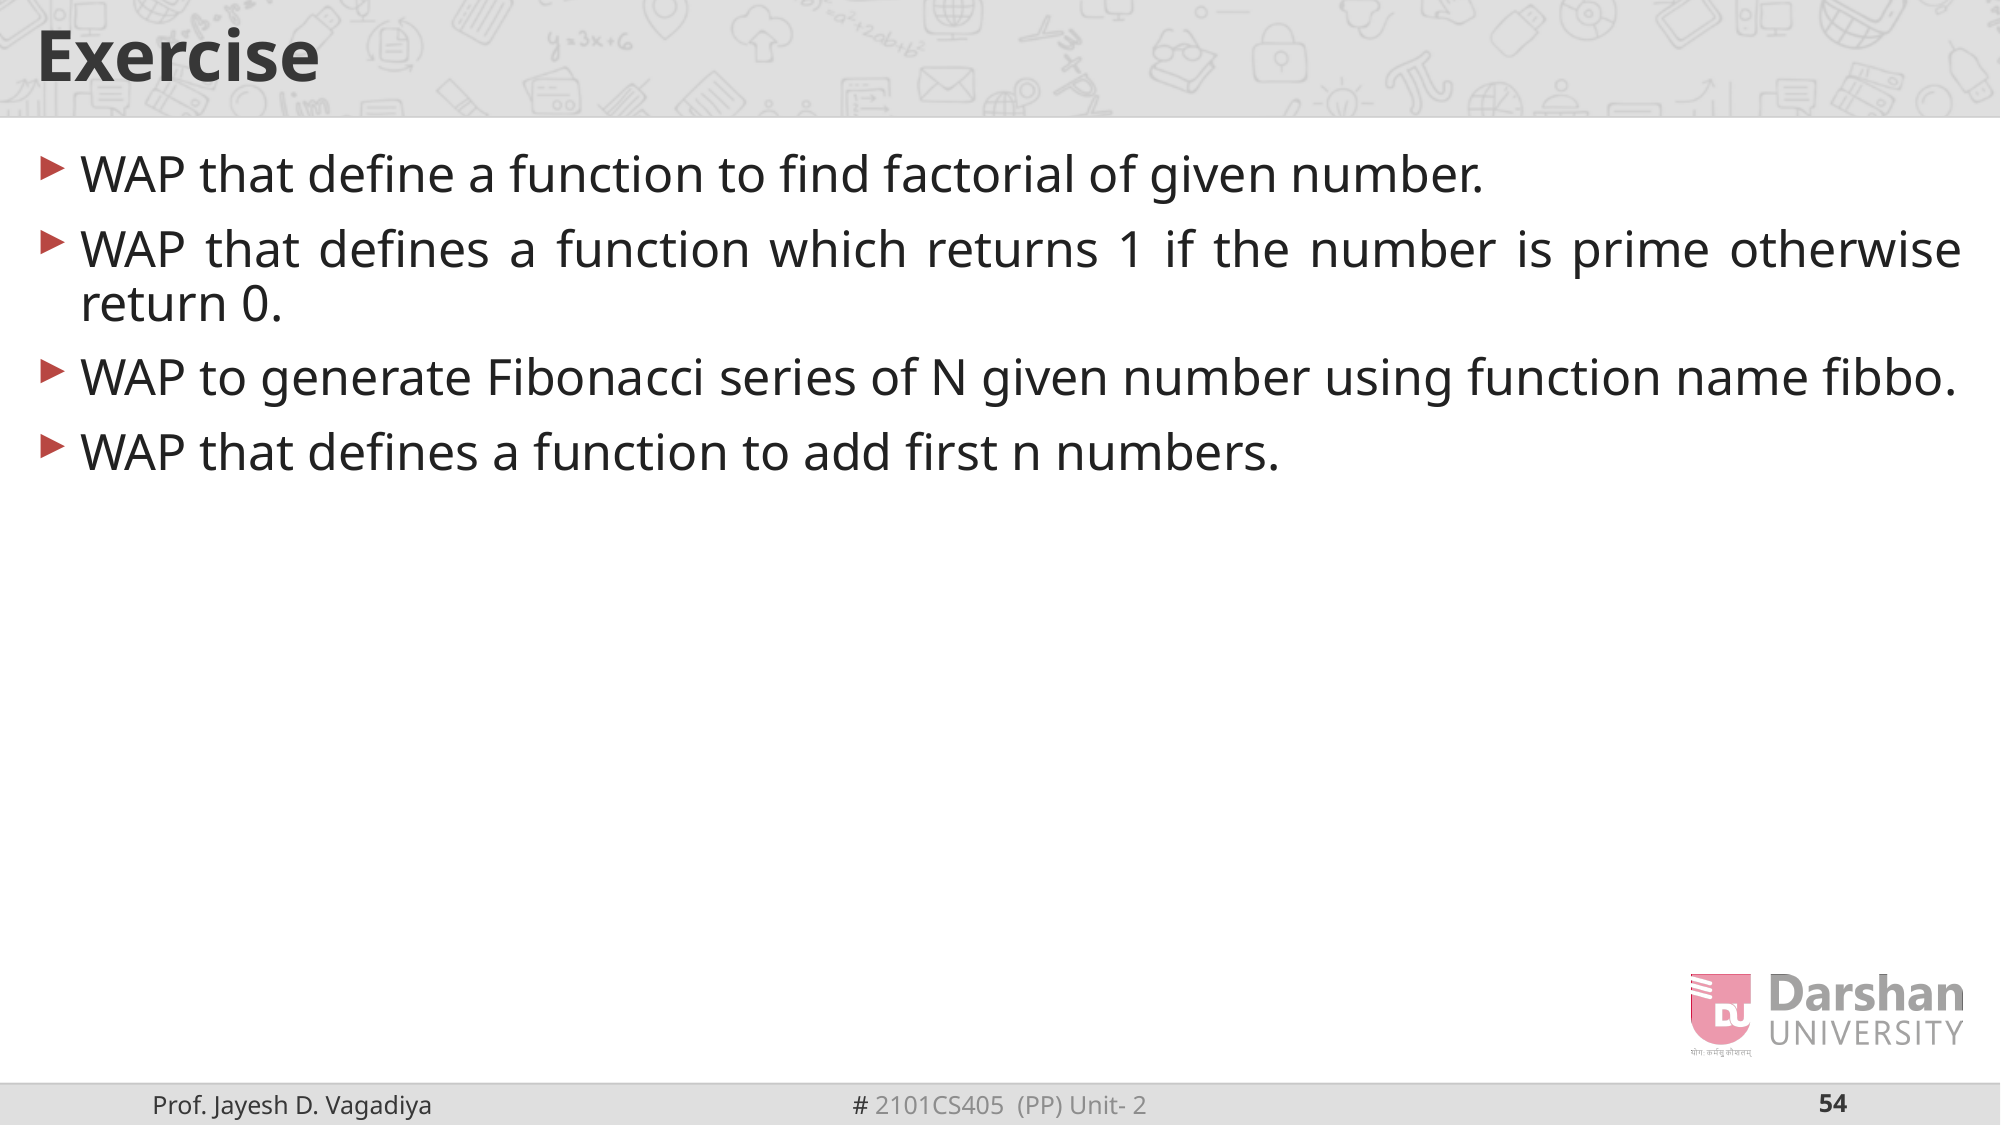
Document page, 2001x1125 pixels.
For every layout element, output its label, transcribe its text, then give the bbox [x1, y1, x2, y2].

title Exercise [0, 0, 2000, 117]
text_box a = max(2,90) print(a) [1691, 974, 1963, 1057]
list WAP that define a function to find factorial of given number. WAP that defines a function which returns 1 if the number is prime otherwise return 0. WAP to generate Fibonacci series of N given number using function name fibbo. WAP that defines a function to add first n numbers. [21, 141, 1979, 851]
